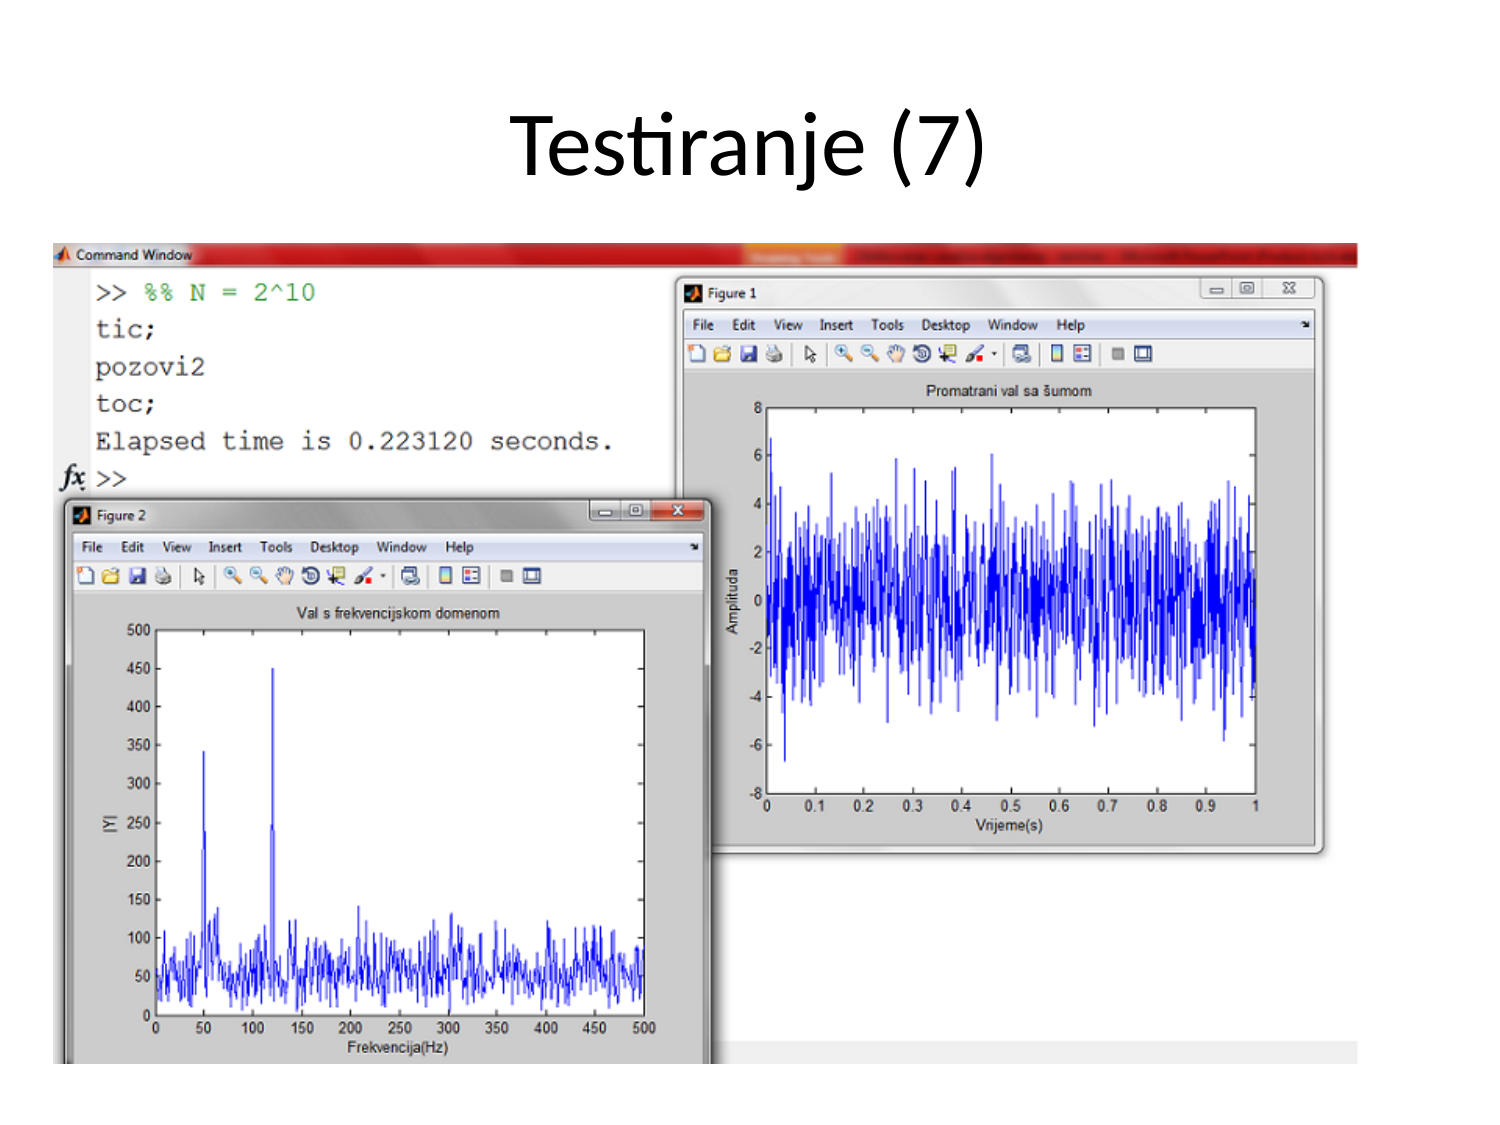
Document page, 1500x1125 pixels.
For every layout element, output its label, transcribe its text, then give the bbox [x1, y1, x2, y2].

title Testiranje (7) [75, 45, 1425, 233]
picture [52, 243, 1362, 1065]
